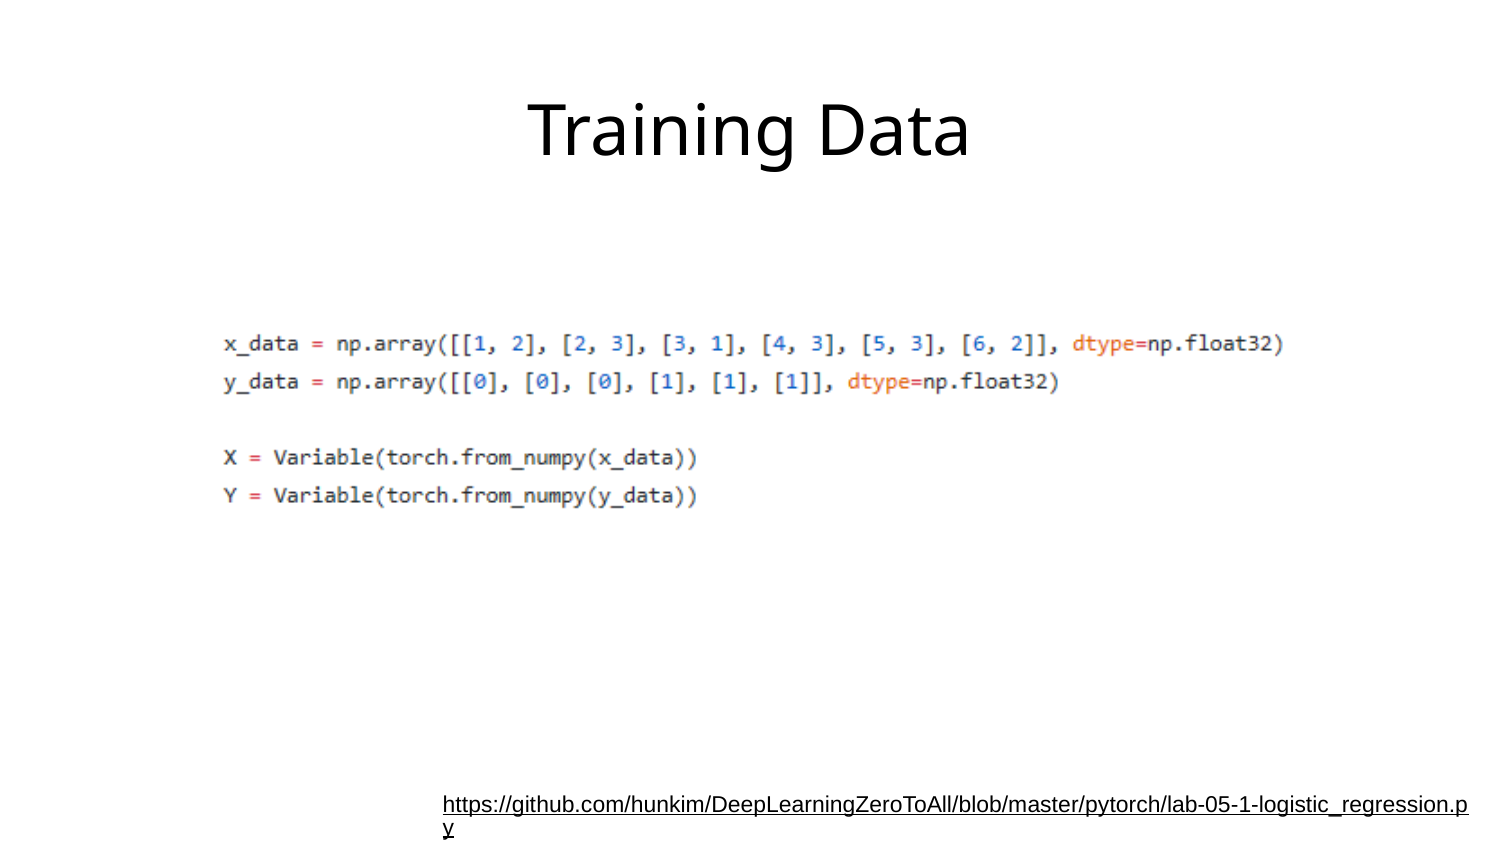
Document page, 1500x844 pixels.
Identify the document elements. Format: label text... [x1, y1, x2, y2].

picture [208, 322, 1292, 522]
text_box https://github.com/hunkim/DeepLearningZeroToAll/blob/master/pytorch/lab-05-1-logistic_regression.py [427, 779, 1494, 844]
title Training Data [0, 21, 1500, 233]
